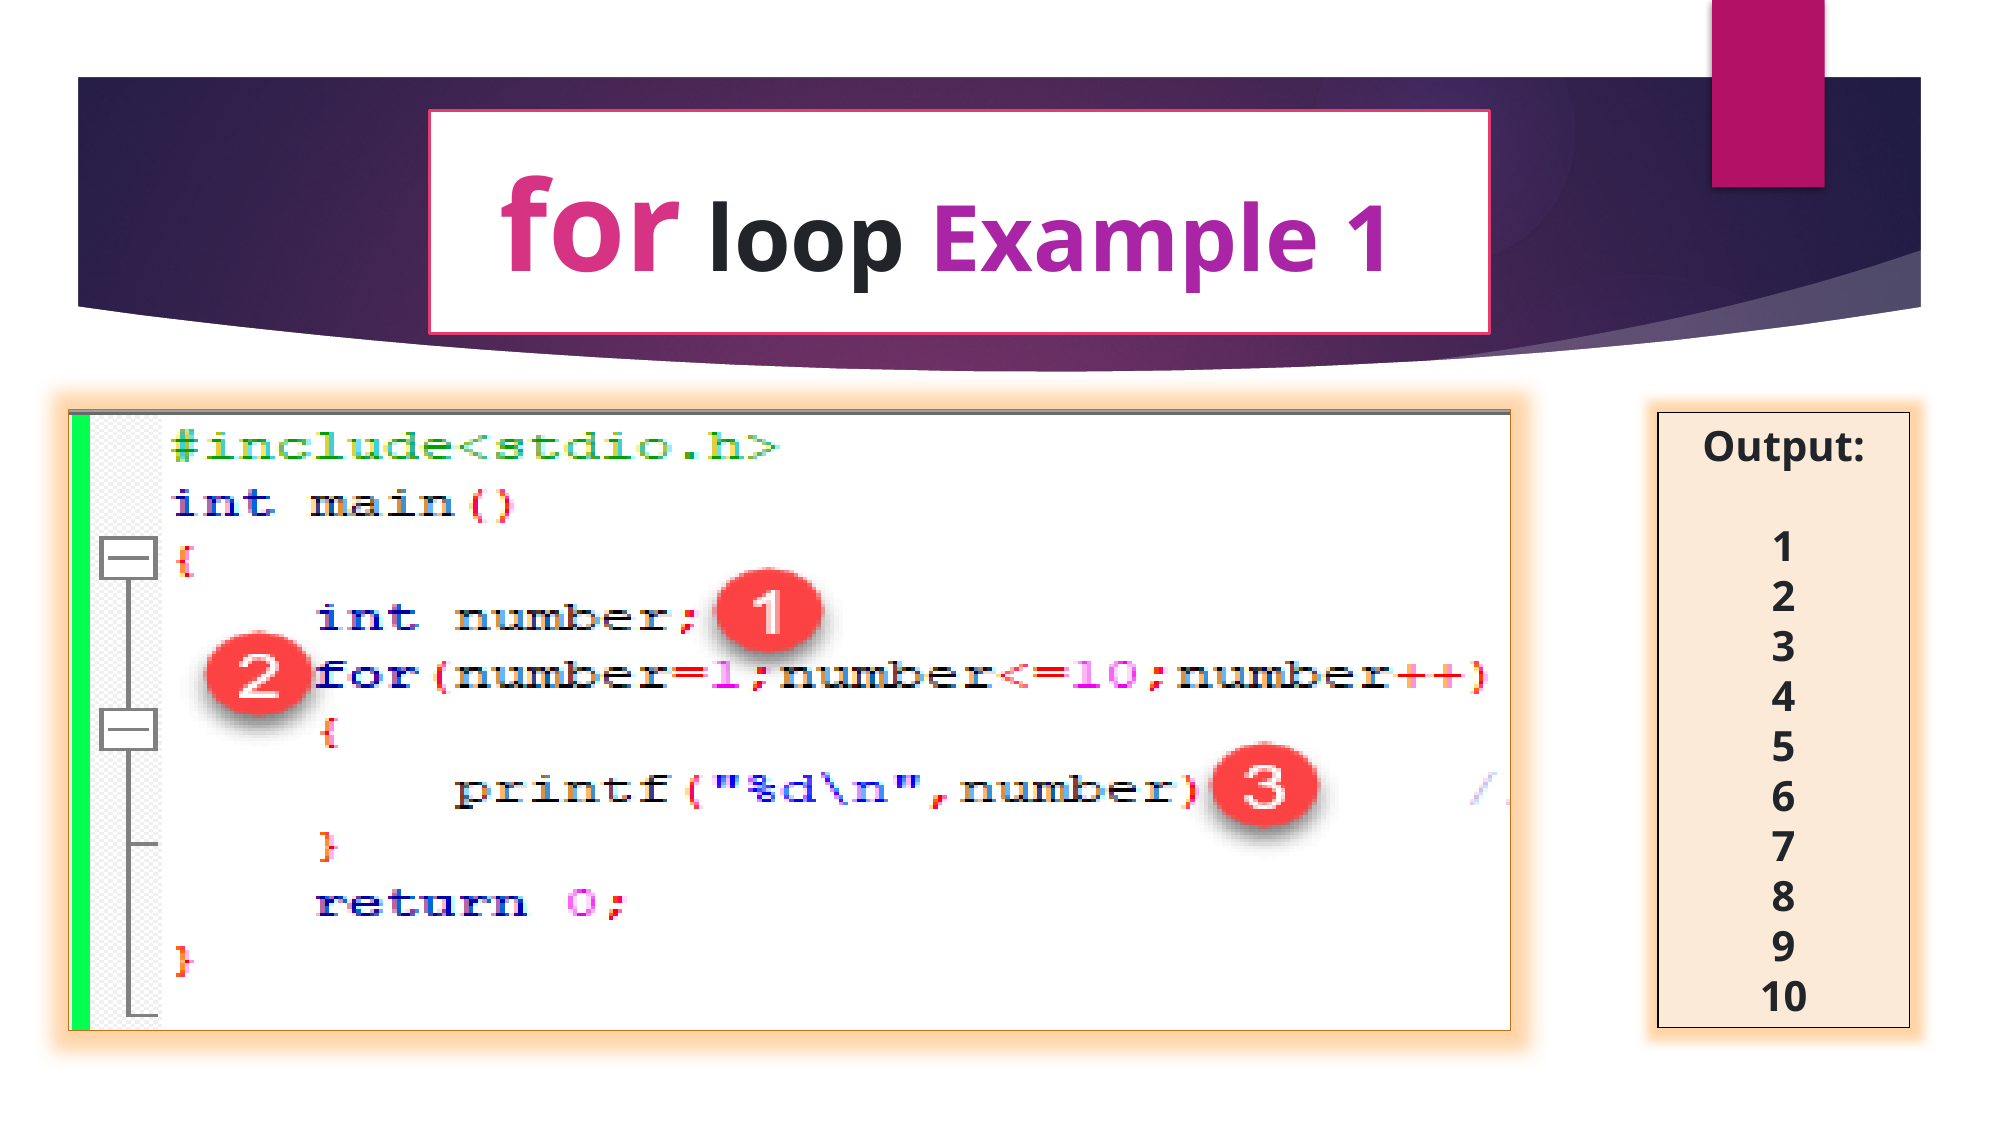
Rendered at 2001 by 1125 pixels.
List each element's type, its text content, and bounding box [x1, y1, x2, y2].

picture [68, 409, 1511, 1031]
text_box for loop Example 1 [428, 109, 1491, 335]
text_box Output: 1 2 3 4 5 6 7 8 9 10 [1658, 412, 1910, 1028]
